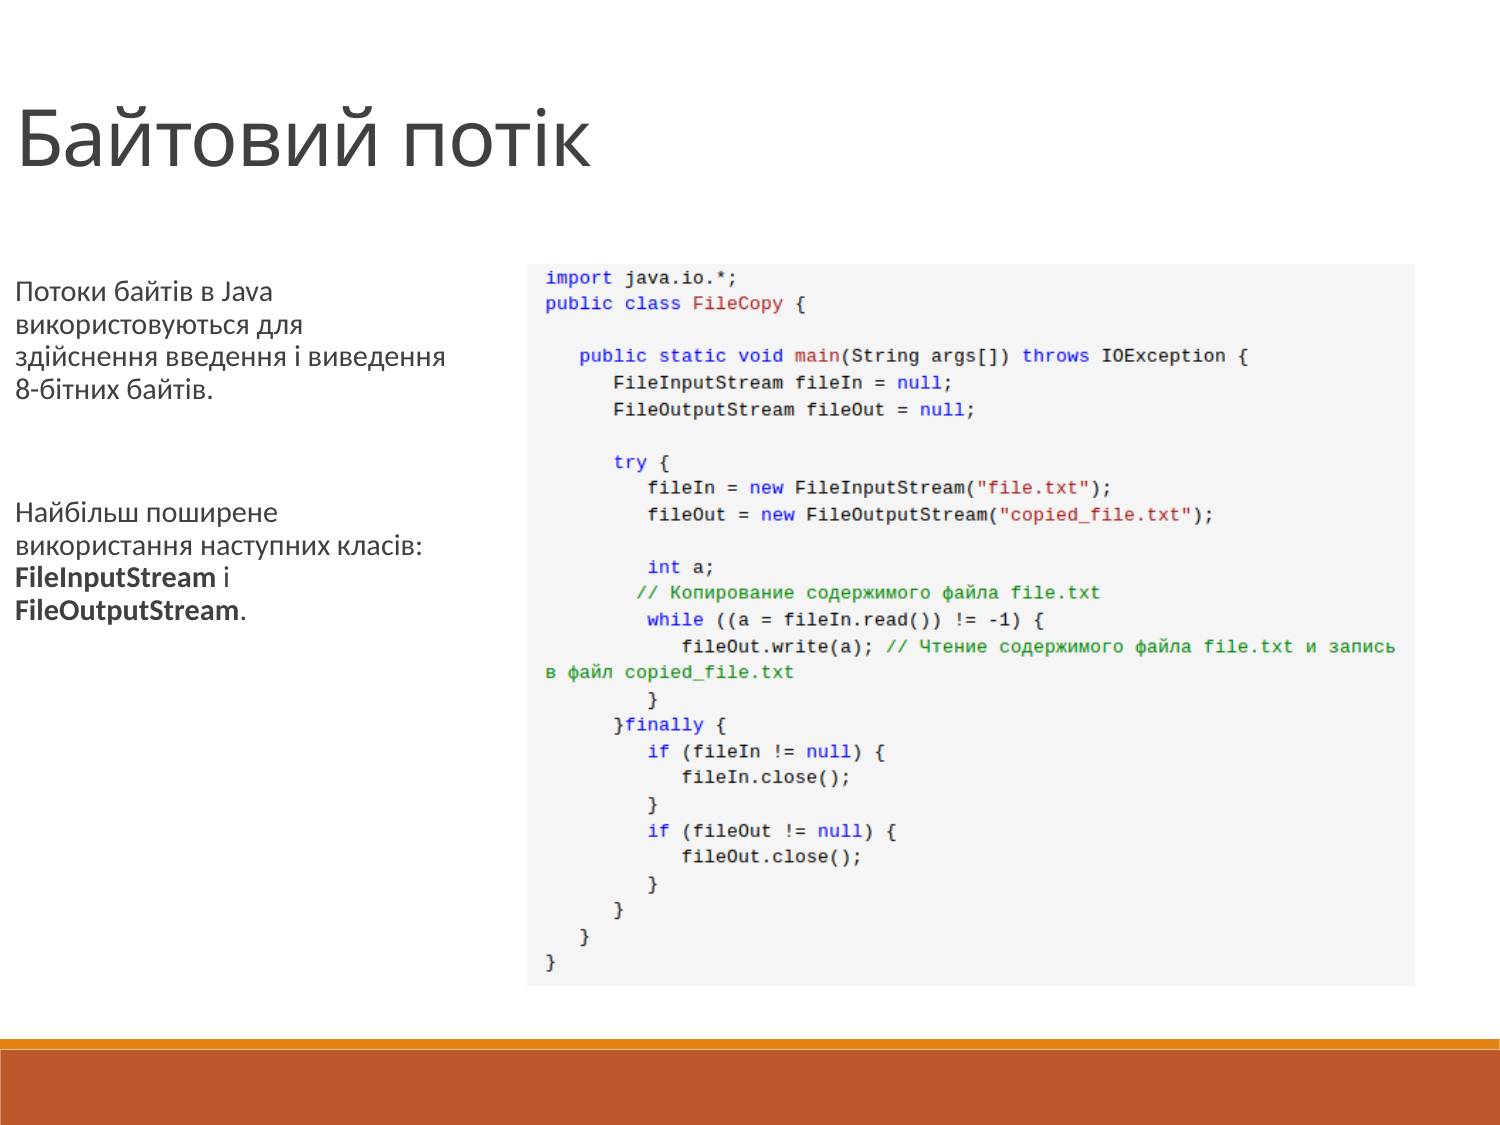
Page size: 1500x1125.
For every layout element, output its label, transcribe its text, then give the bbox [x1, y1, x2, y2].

picture [526, 263, 1415, 987]
list Потоки байтів в Java використовуються для здійснення введення і виведення 8-бітних байтів. Найбільш поширене використання наступних класів: FileInputStream і FileOutputStream. [0, 267, 453, 965]
title Байтовий потік [0, 85, 1072, 193]
